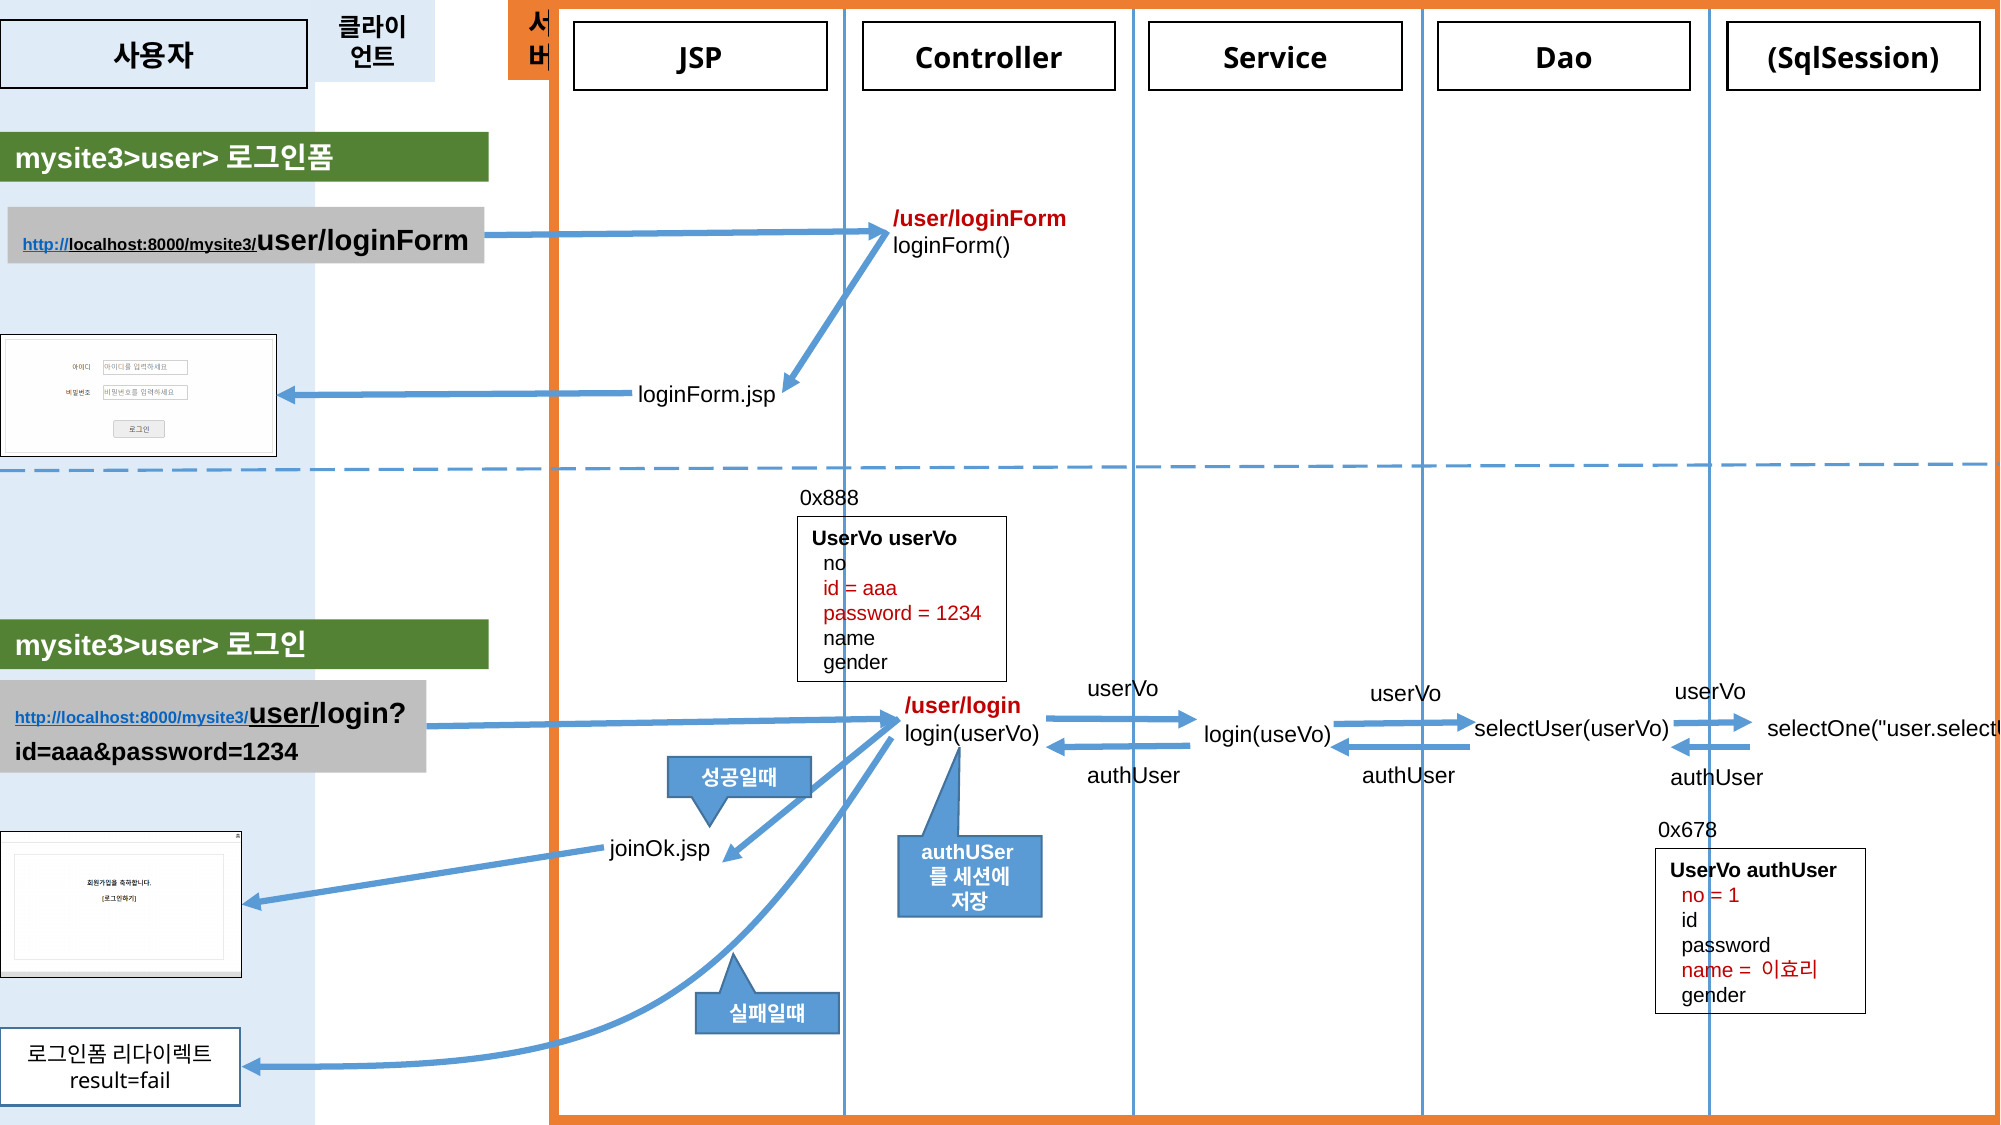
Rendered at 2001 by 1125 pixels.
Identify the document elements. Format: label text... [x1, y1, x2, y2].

text_box 성공일때 [666, 755, 722, 829]
text_box userVo [1668, 669, 1753, 712]
text_box authUSer를 세션에 저장 [897, 746, 1043, 918]
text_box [242, 847, 603, 905]
picture [0, 831, 242, 978]
text_box /user/login login(userVo) [898, 683, 1047, 754]
text_box joinOk.jsp [603, 826, 709, 869]
text_box [241, 823, 806, 1073]
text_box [783, 231, 885, 394]
text_box 실패일떄 [694, 951, 840, 1035]
picture [0, 334, 277, 457]
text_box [1643, 808, 1866, 1016]
text_box mysite3>user>로그인폼 [0, 131, 489, 182]
text_box http://localhost:8000/mysite3/user/login? id=aaa&password=1234 [0, 680, 427, 773]
text_box authUser [1664, 755, 1770, 798]
text_box http://localhost:8000/mysite3/user/loginForm [7, 206, 485, 264]
text_box userVo [1081, 666, 1165, 709]
text_box login(useVo) [1198, 711, 1338, 755]
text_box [426, 719, 722, 728]
text_box loginForm.jsp [632, 371, 783, 415]
text_box authUser [1356, 753, 1462, 796]
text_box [785, 476, 1007, 684]
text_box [492, 231, 783, 236]
text_box mysite3>user>로그인 [0, 619, 489, 670]
text_box userVo [1363, 671, 1448, 714]
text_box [0, 464, 2000, 471]
text_box authUser [1081, 753, 1187, 796]
text_box selectOne("user.selectUser", userVo ) [1761, 706, 2000, 749]
text_box /user/loginForm loginForm() [887, 196, 1074, 266]
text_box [722, 719, 897, 863]
text_box 로그인폼 리다이렉트 result=fail [0, 1027, 241, 1107]
text_box selectUser(userVo) [1468, 706, 1676, 749]
